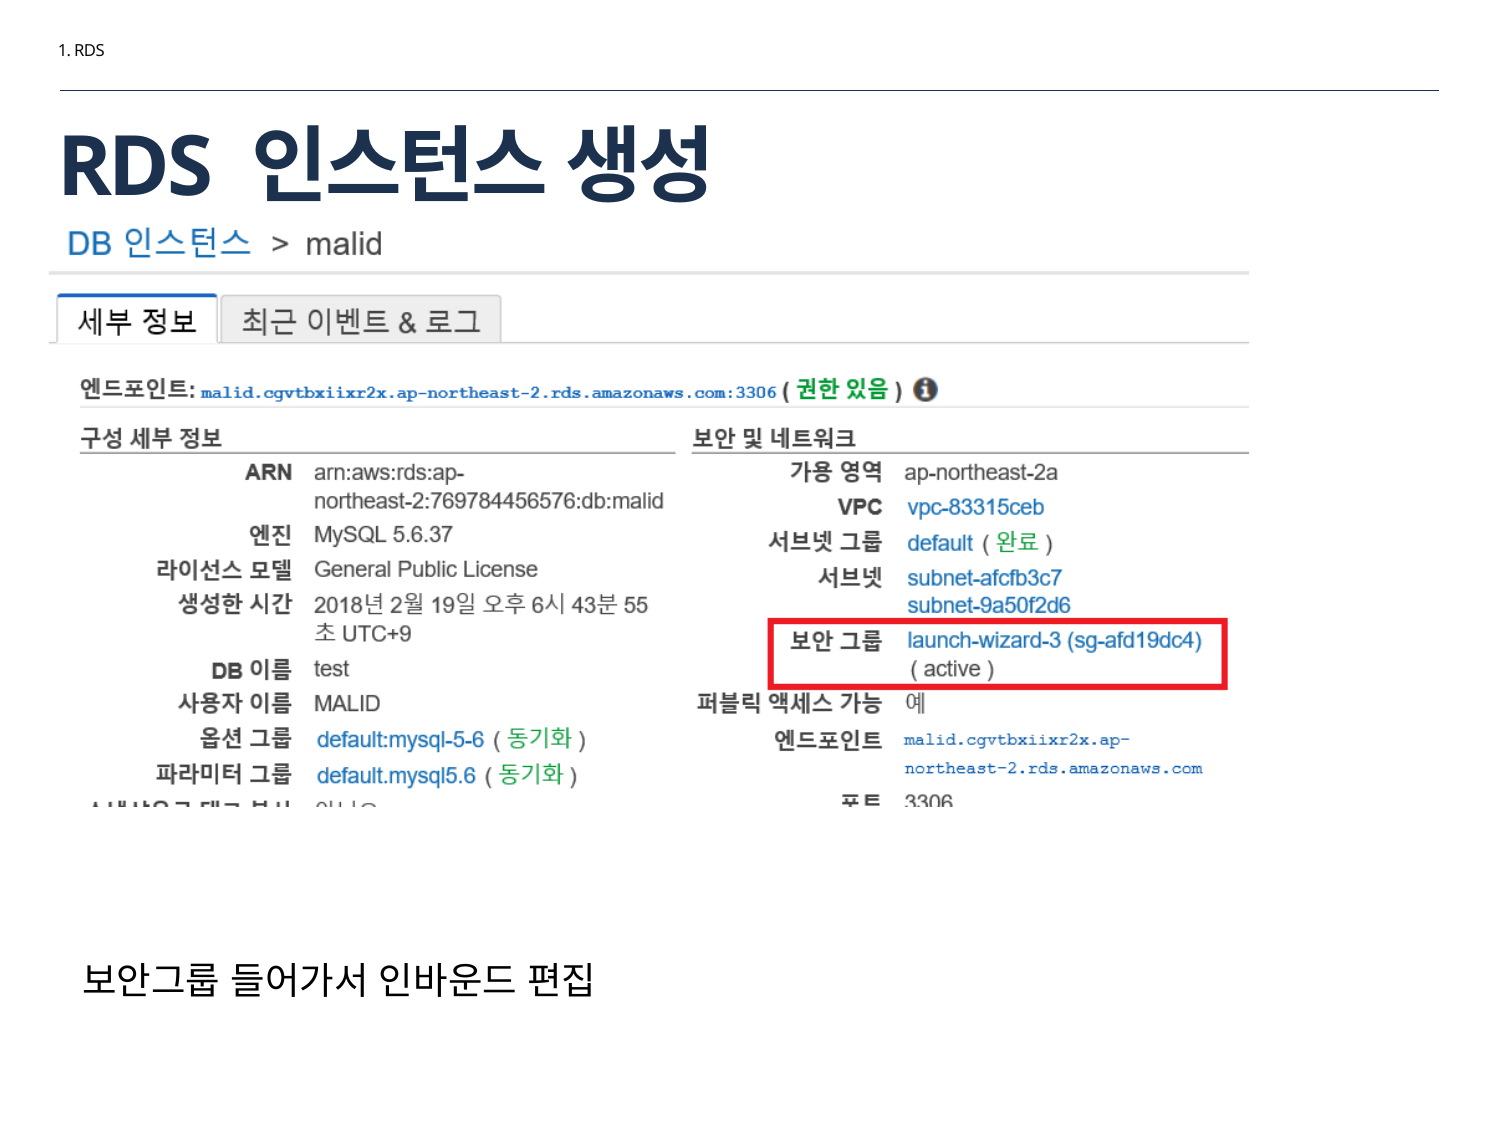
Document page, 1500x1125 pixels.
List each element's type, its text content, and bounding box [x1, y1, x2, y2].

picture [39, 218, 1249, 807]
title RDS 인스턴스 생성 [42, 114, 1190, 211]
text_box 보안그룹 들어가서 인바운드 편집 [67, 949, 1352, 1010]
text_box 1. RDS [43, 31, 303, 67]
